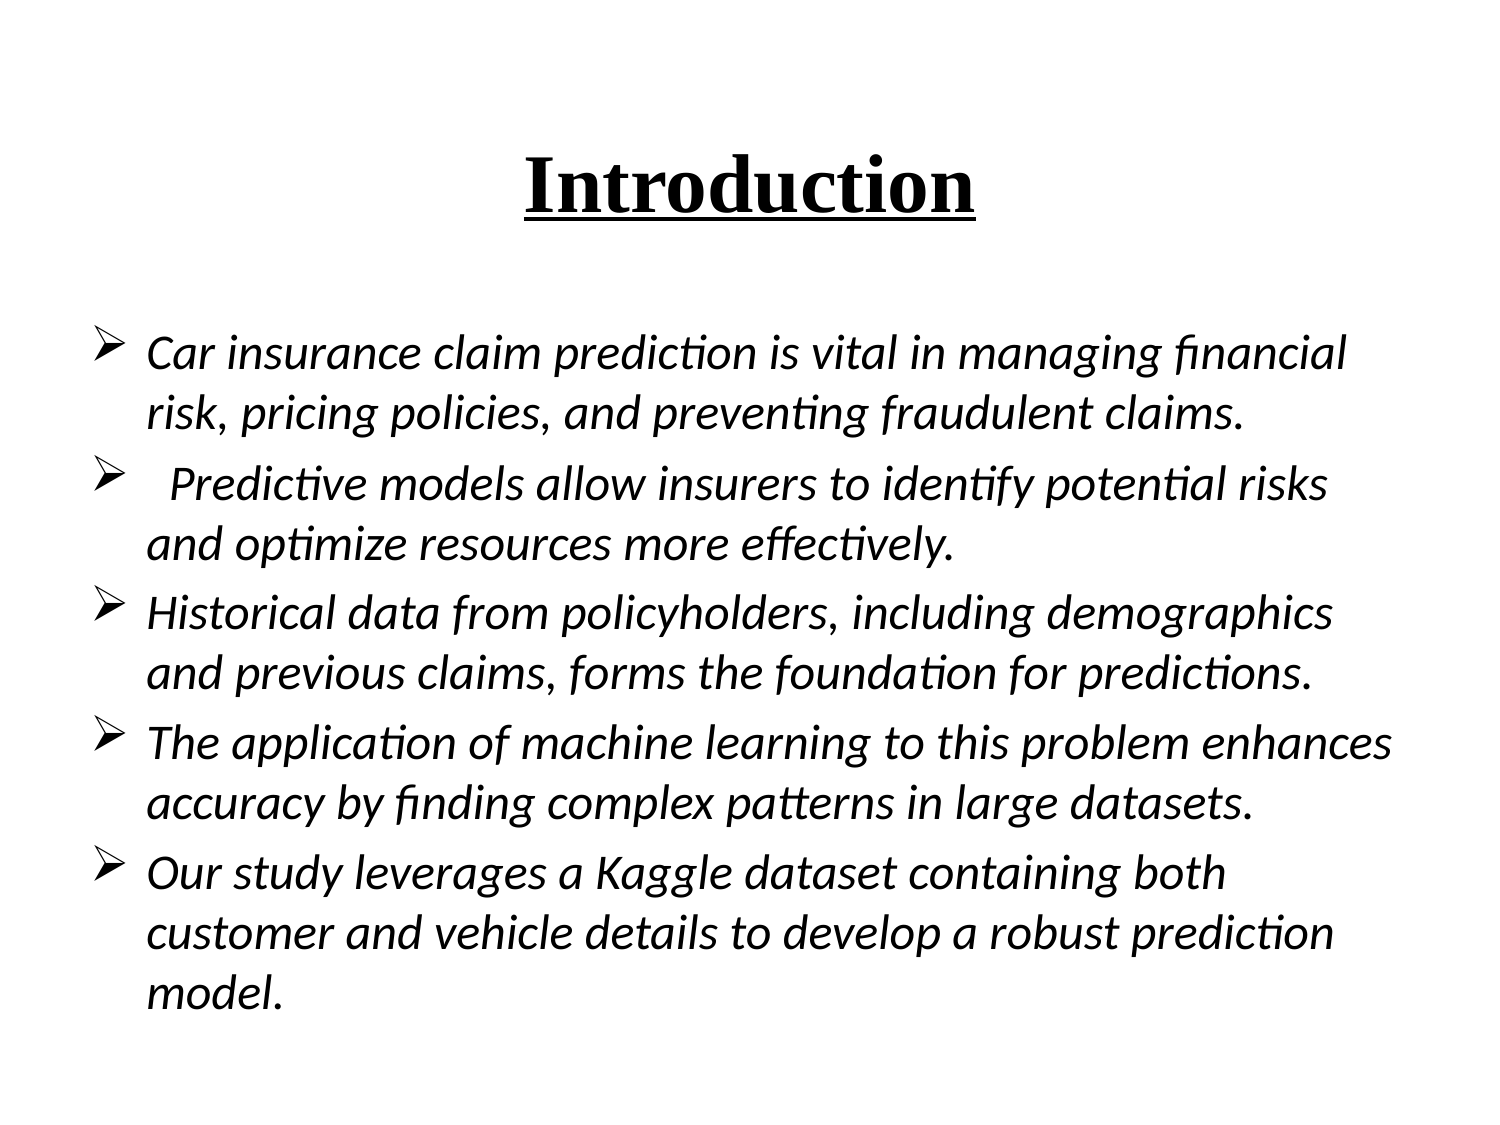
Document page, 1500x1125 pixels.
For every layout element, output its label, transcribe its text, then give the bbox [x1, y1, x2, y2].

title Introduction [75, 45, 1425, 233]
list Car insurance claim prediction is vital in managing financial risk, pricing policies, and preventing fraudulent claims. Predictive models allow insurers to identify potential risks and optimize resources more effectively. Historical data from policyholders, including demographics and previous claims, forms the foundation for predictions. The application of machine learning to this problem enhances accuracy by finding complex patterns in large datasets. Our study leverages a Kaggle dataset containing both customer and vehicle details to develop a robust prediction model. [75, 262, 1425, 1005]
